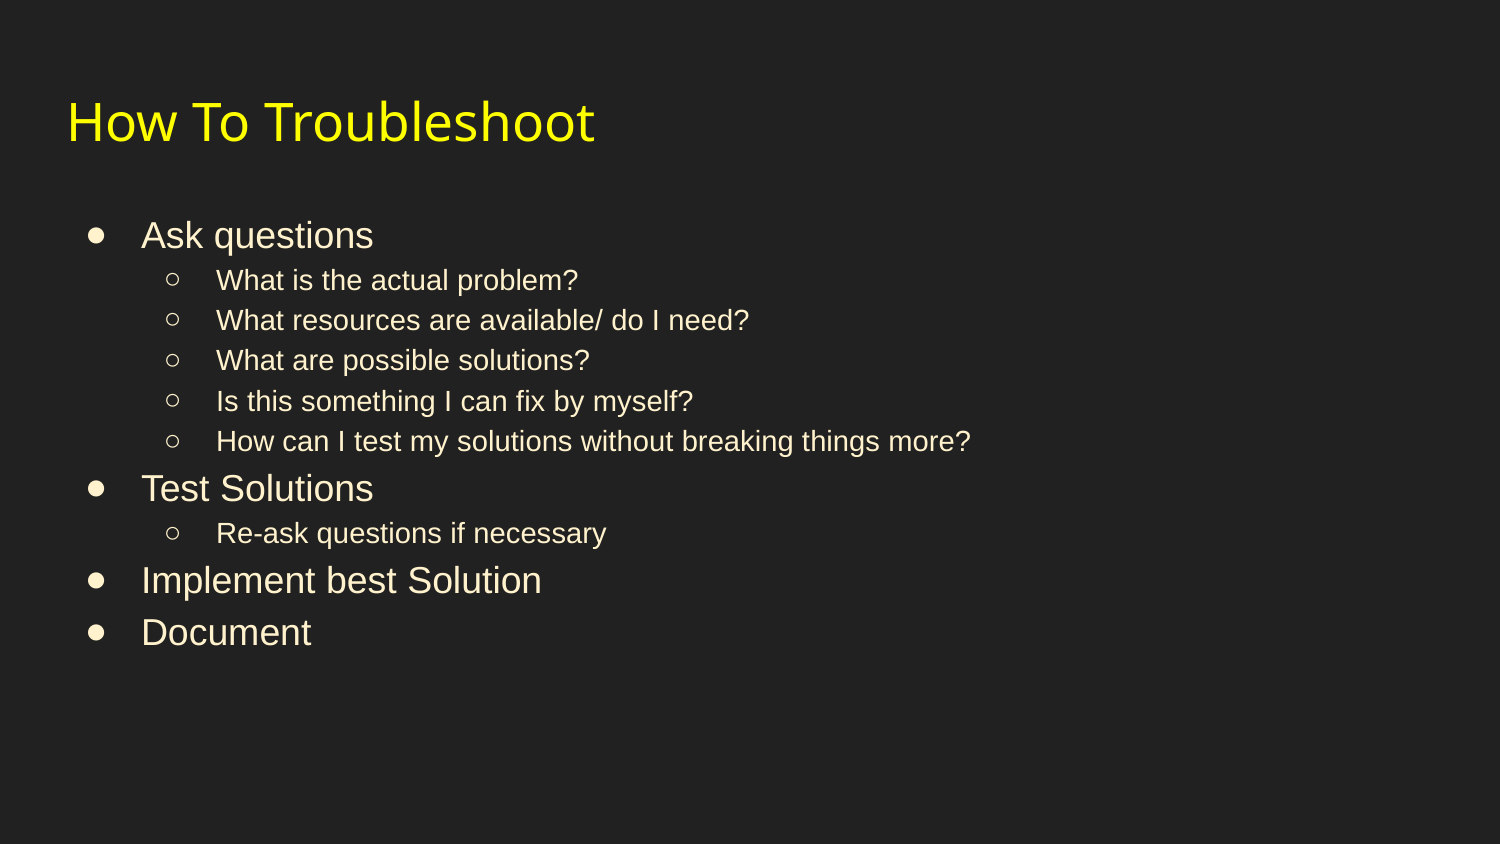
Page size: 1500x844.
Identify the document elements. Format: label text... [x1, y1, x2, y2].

list Ask questions What is the actual problem? What resources are available/ do I need? What are possible solutions? Is this something I can fix by myself? How can I test my solutions without breaking things more? Test Solutions Re-ask questions if necessary Implement best Solution Document [51, 189, 1449, 750]
title How To Troubleshoot [51, 72, 1449, 167]
